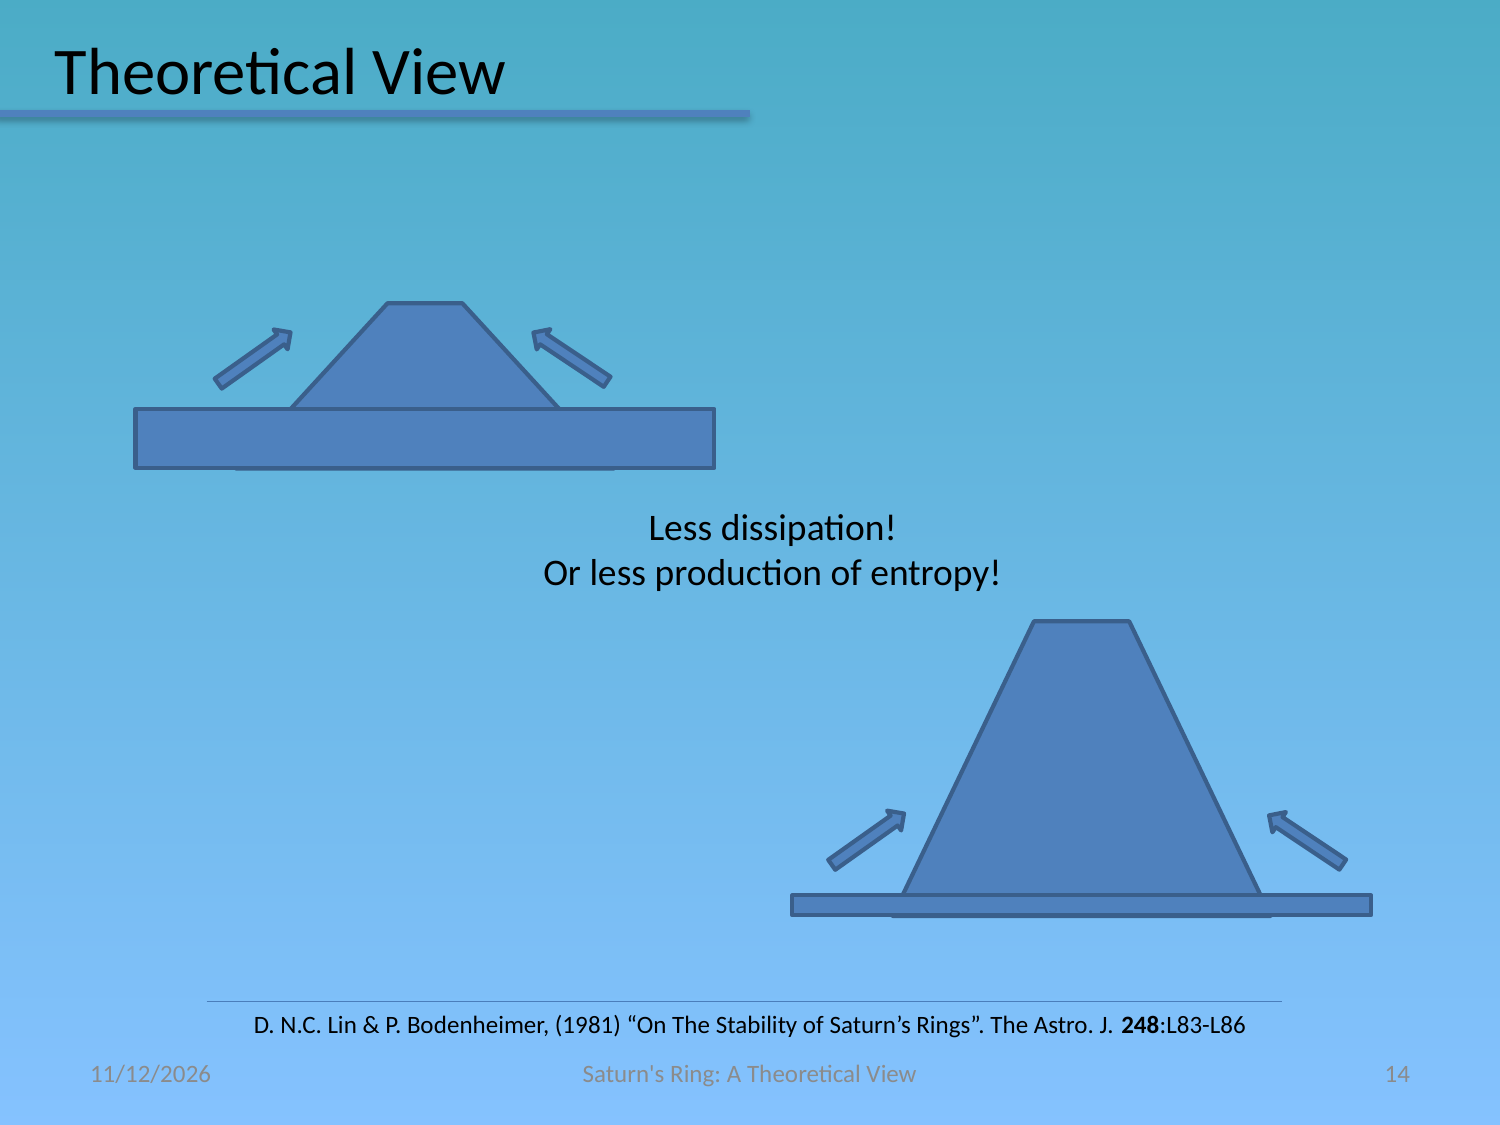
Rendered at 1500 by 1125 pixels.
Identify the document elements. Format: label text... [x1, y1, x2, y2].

text_box Less dissipation! Or less production of entropy! [512, 495, 1034, 601]
title Theoretical View [39, 9, 1400, 126]
footer Saturn's Ring: A Theoretical View [512, 1046, 988, 1103]
text_box D. N.C. Lin & P. Bodenheimer, (1981) “On The Stability of Saturn’s Rings”. The Astro. J. 248:L83-L86 [0, 1001, 1500, 1046]
slide_number 14 [1074, 1046, 1425, 1103]
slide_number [75, 1046, 425, 1103]
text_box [791, 621, 1372, 917]
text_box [135, 302, 715, 469]
